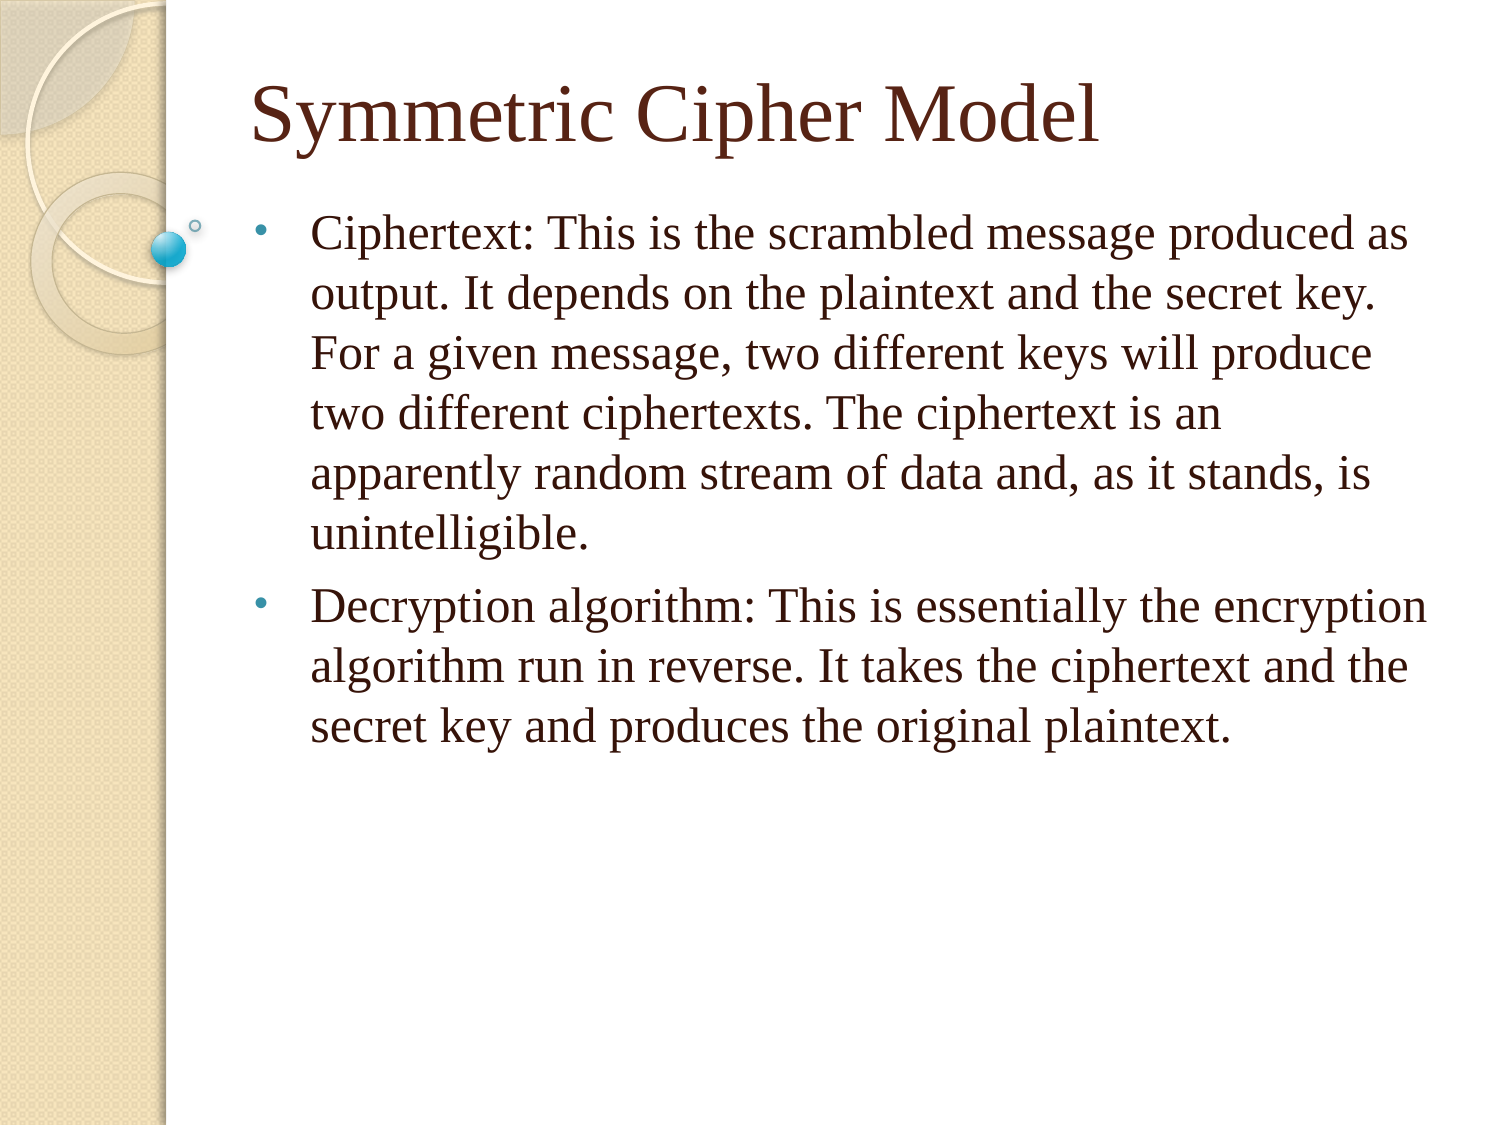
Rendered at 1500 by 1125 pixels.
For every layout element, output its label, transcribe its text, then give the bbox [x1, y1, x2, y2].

title Symmetric Cipher Model [234, 37, 1450, 166]
subtitle Ciphertext: This is the scrambled message produced as output. It depends on the plaintext and the secret key. For a given message, two different keys will produce two different ciphertexts. The ciphertext is an apparently random stream of data and, as it stands, is unintelligible. Decryption algorithm: This is essentially the encryption algorithm run in reverse. It takes the ciphertext and the secret key and produces the original plaintext. [234, 200, 1450, 1063]
